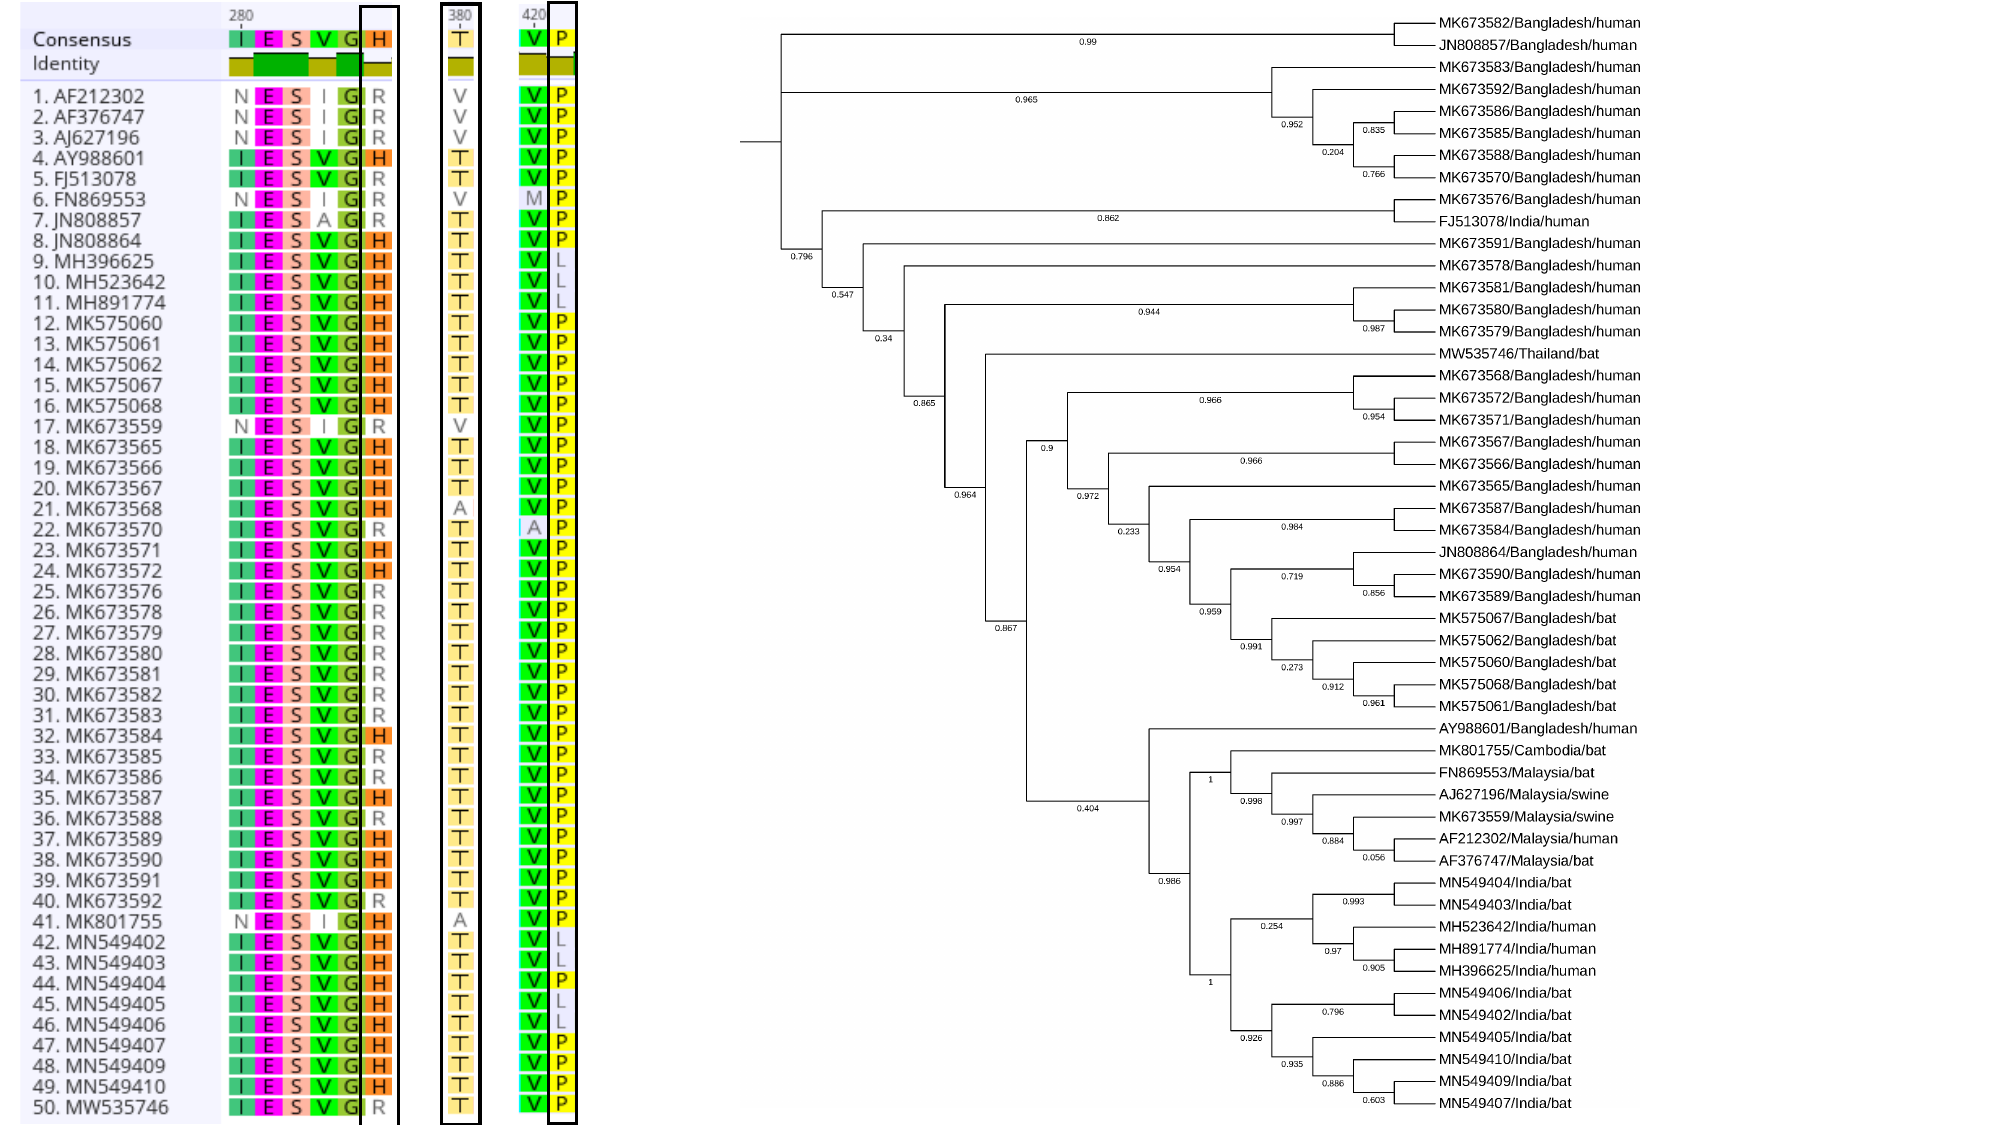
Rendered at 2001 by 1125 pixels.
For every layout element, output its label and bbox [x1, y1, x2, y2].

picture [740, 17, 1640, 1108]
text_box [20, 1, 577, 1125]
